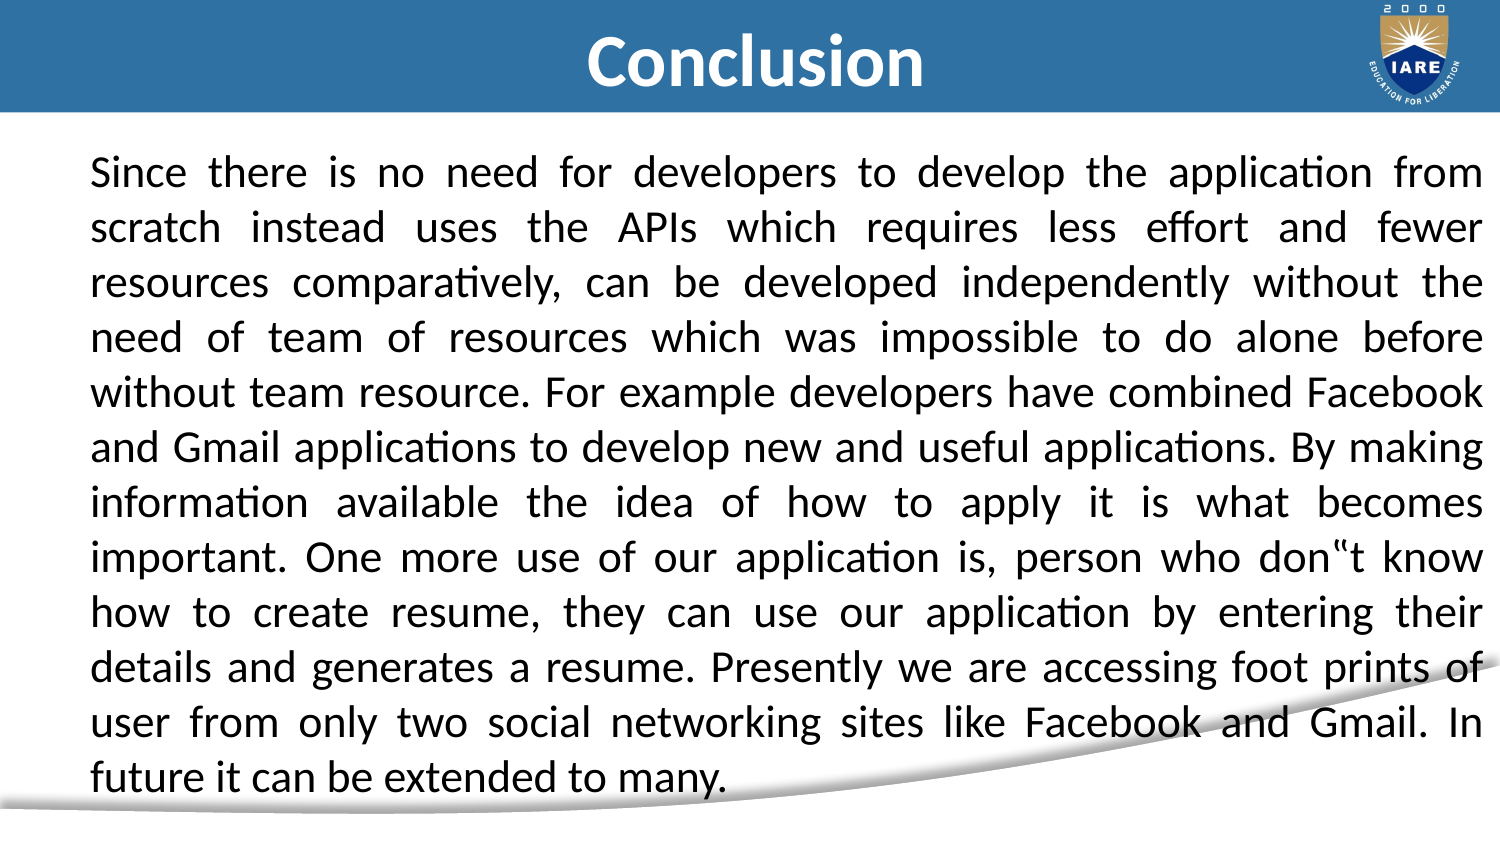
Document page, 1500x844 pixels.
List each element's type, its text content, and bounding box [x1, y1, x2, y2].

title Conclusion [119, 0, 1395, 113]
picture [1395, 0, 1466, 111]
subtitle Since there is no need for developers to develop the application from scratch instead uses the APIs which requires less effort and fewer resources comparatively, can be developed independently without the need of team of resources which was impossible to do alone before without team resource. For example developers have combined Facebook and Gmail applications to develop new and useful applications. By making information available the idea of how to apply it is what becomes important. One more use of our application is, person who don‟t know how to create resume, they can use our application by entering their details and generates a resume. Presently we are accessing foot prints of user from only two social networking sites like Facebook and Gmail. In future it can be extended to many. [0, 134, 1500, 776]
